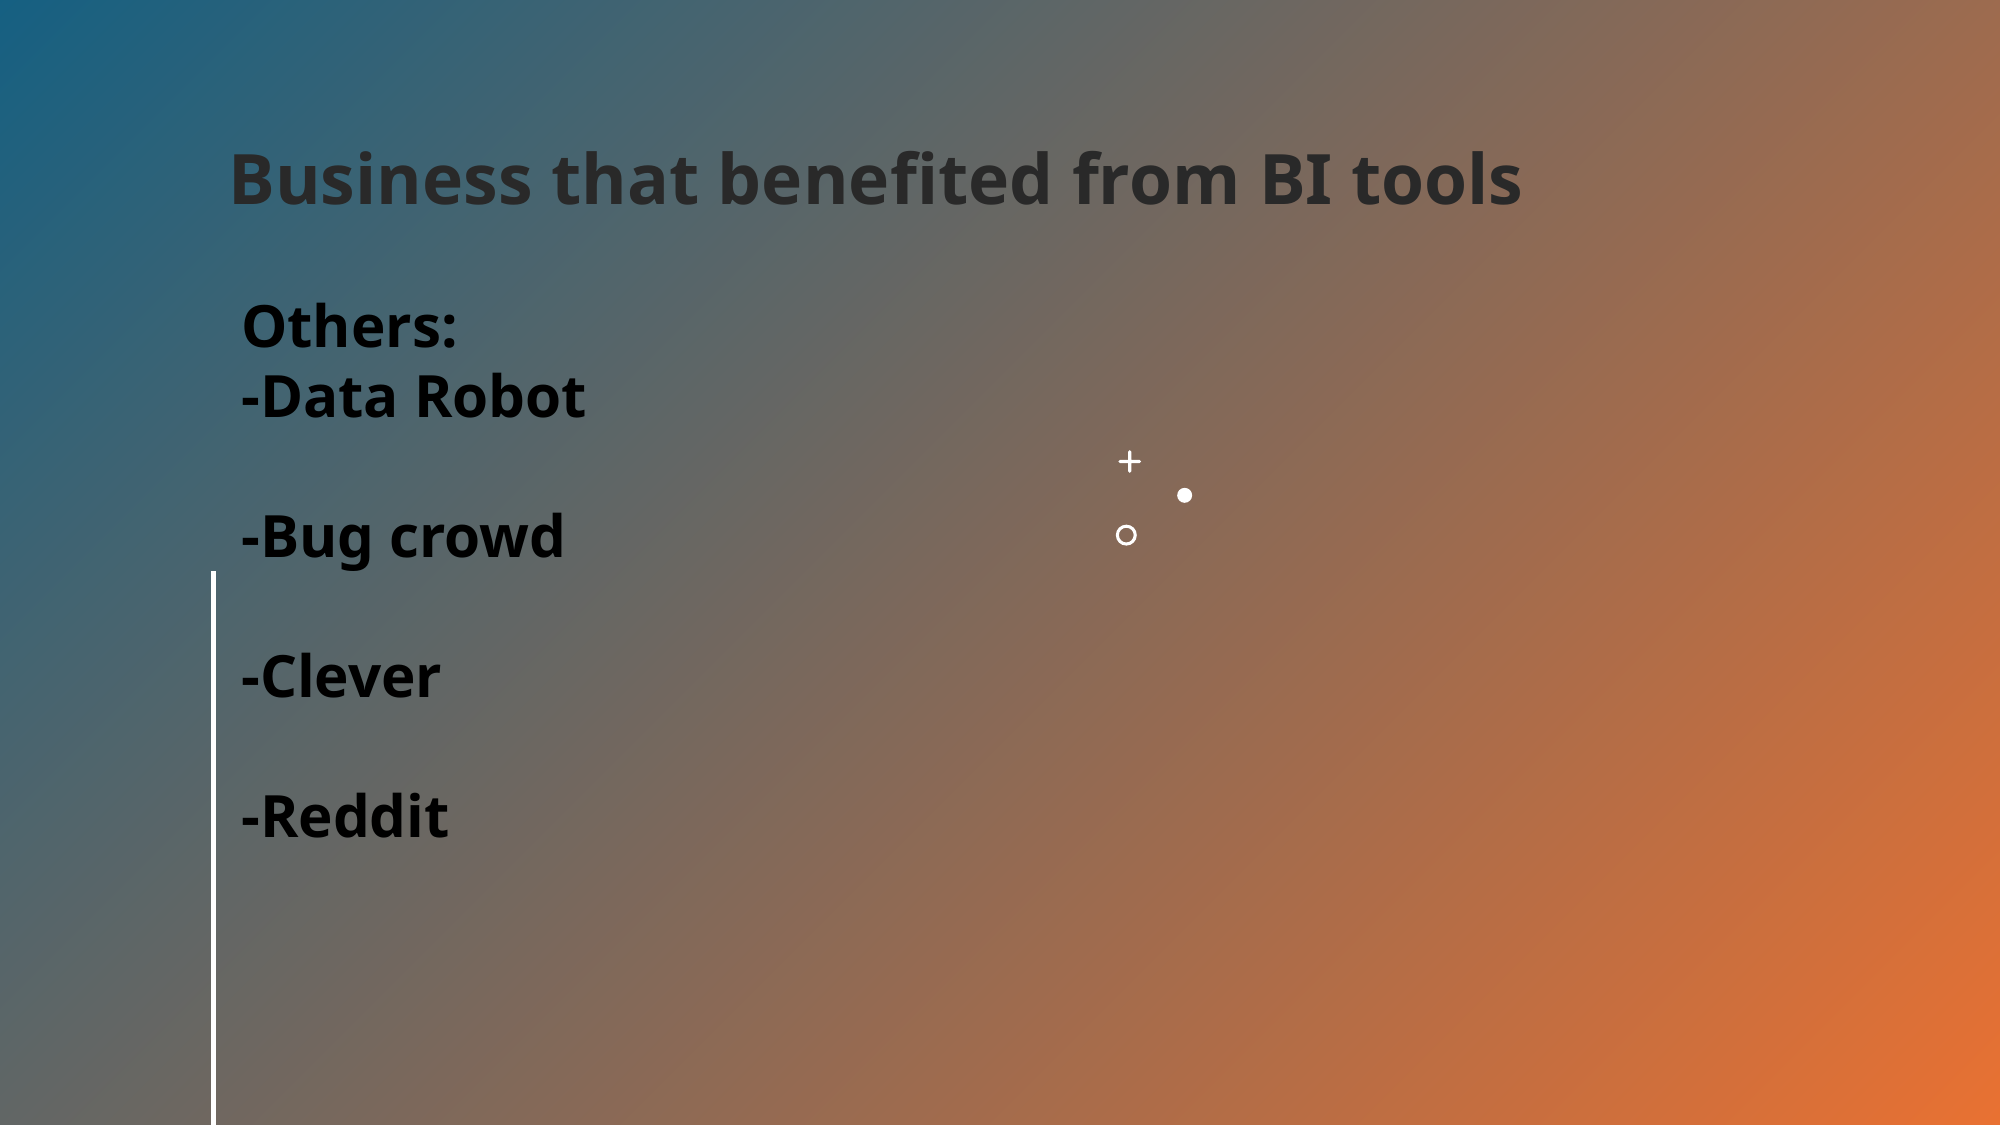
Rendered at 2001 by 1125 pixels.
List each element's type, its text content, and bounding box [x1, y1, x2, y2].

text_box [0, 0, 2000, 1125]
title Business that benefited from BI tools [213, 96, 1703, 228]
text_box Others: -Data Robot -Bug crowd -Clever -Reddit [226, 282, 1896, 927]
